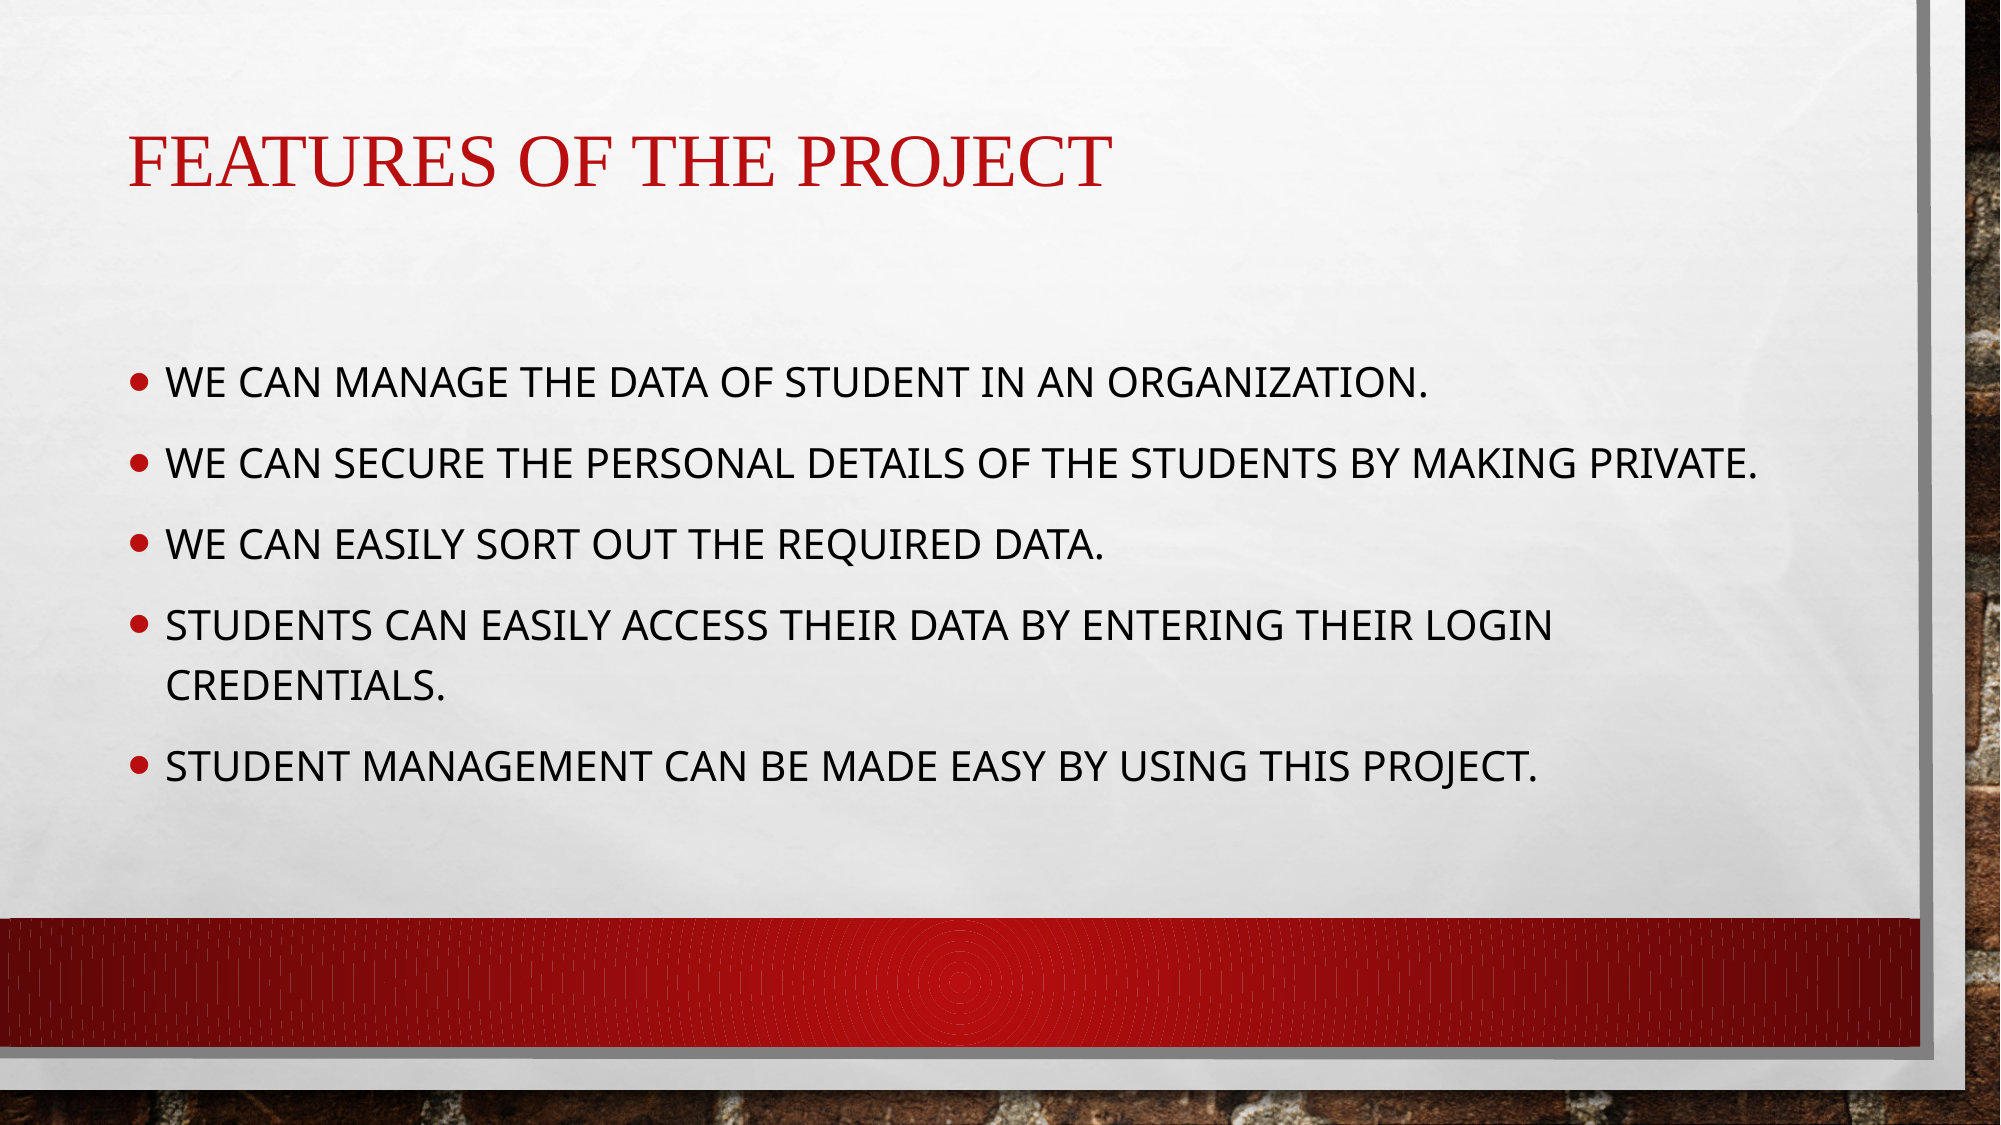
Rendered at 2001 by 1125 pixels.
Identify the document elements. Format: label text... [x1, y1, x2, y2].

title FEATURES OF THE PROJECT [112, 112, 1818, 302]
list We Can Manage the data of student In an Organization. We can Secure the Personal Details of the students By making private. We Can easily Sort Out The Required Data. Students Can Easily Access Their Data By Entering their Login Credentials. Student Management Can be Made Easy By Using This Project. [112, 338, 1818, 882]
picture [0, 0, 2000, 1125]
